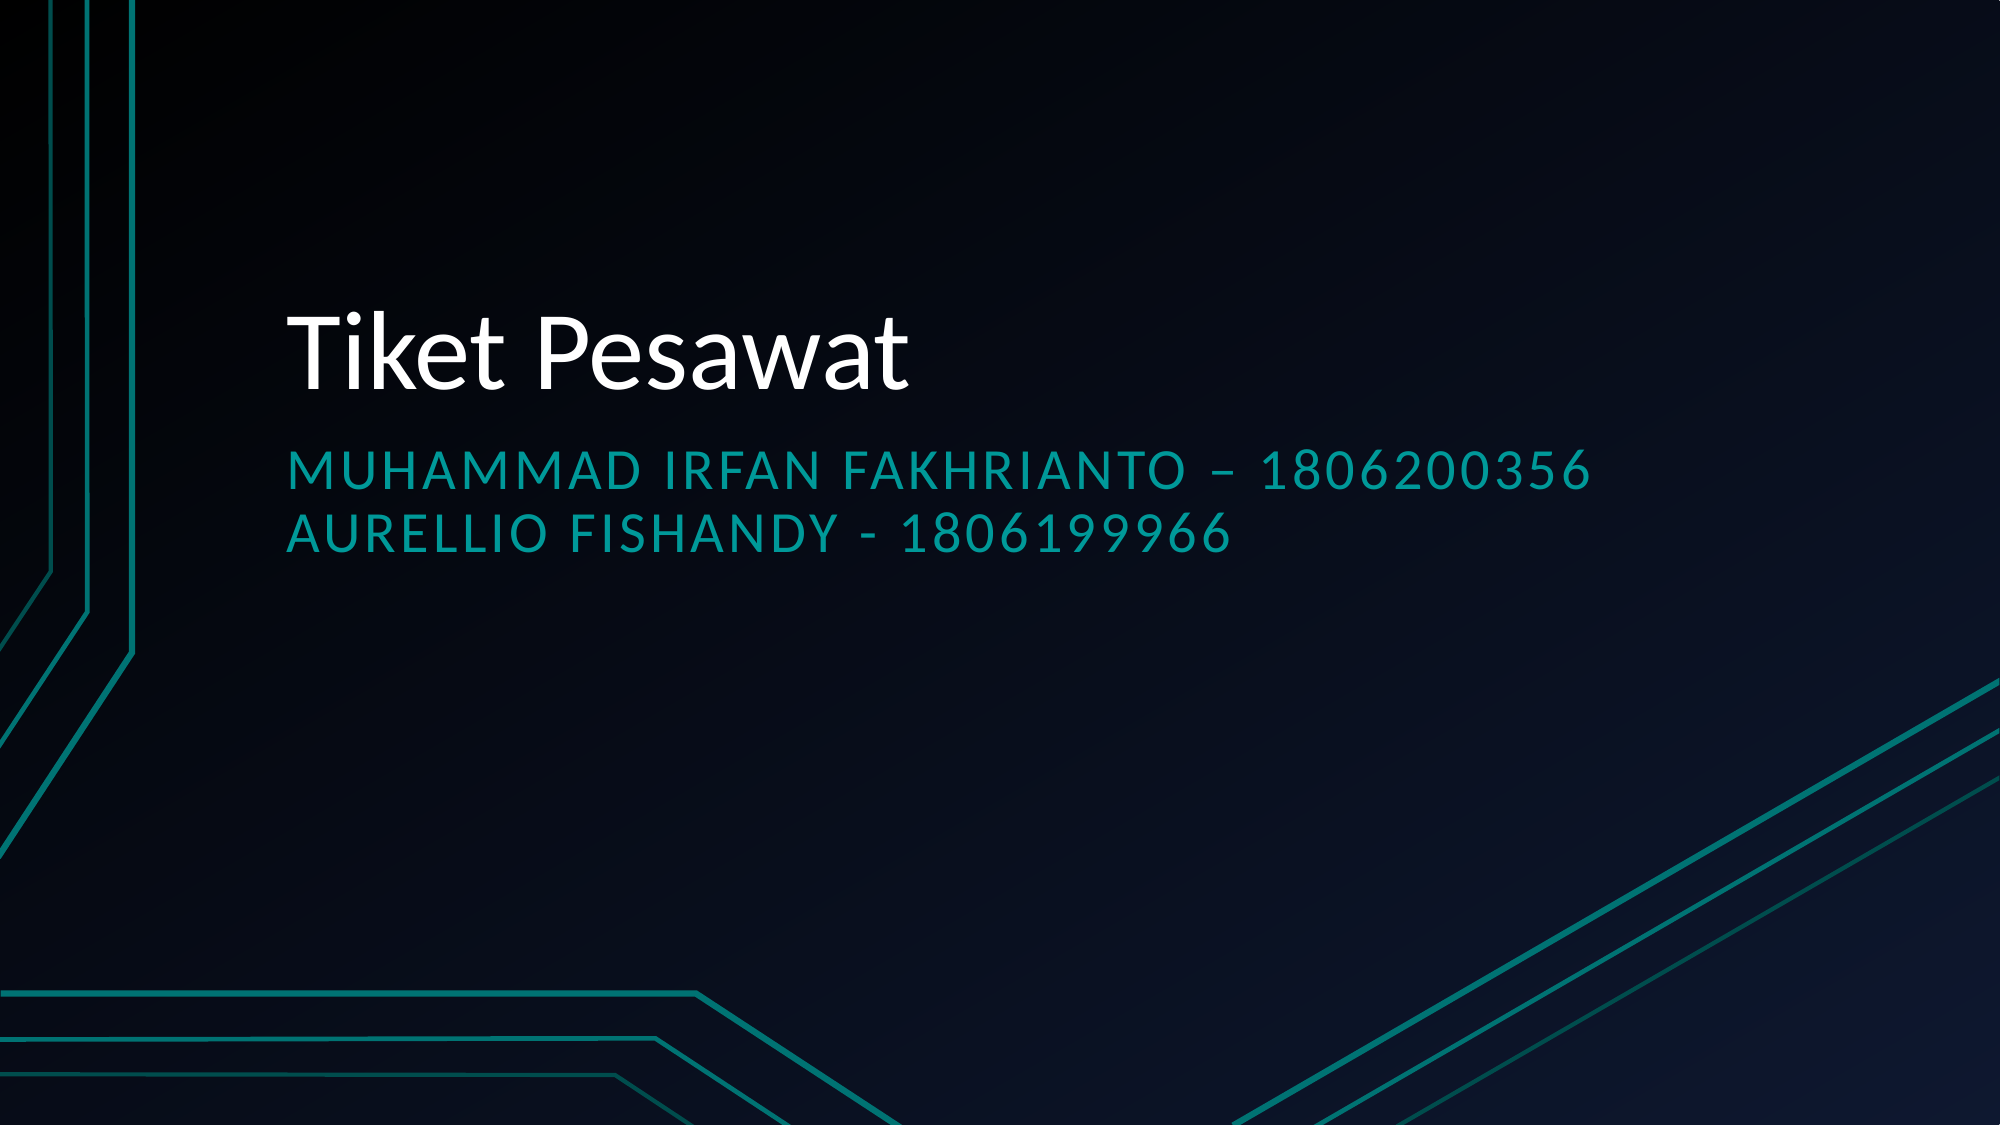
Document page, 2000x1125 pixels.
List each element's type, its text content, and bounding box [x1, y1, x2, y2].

subtitle Muhammad Irfan Fakhrianto – 1806200356 Aurellio Fishandy - 1806199966 [266, 429, 1700, 717]
title Tiket Pesawat [266, 95, 1700, 424]
